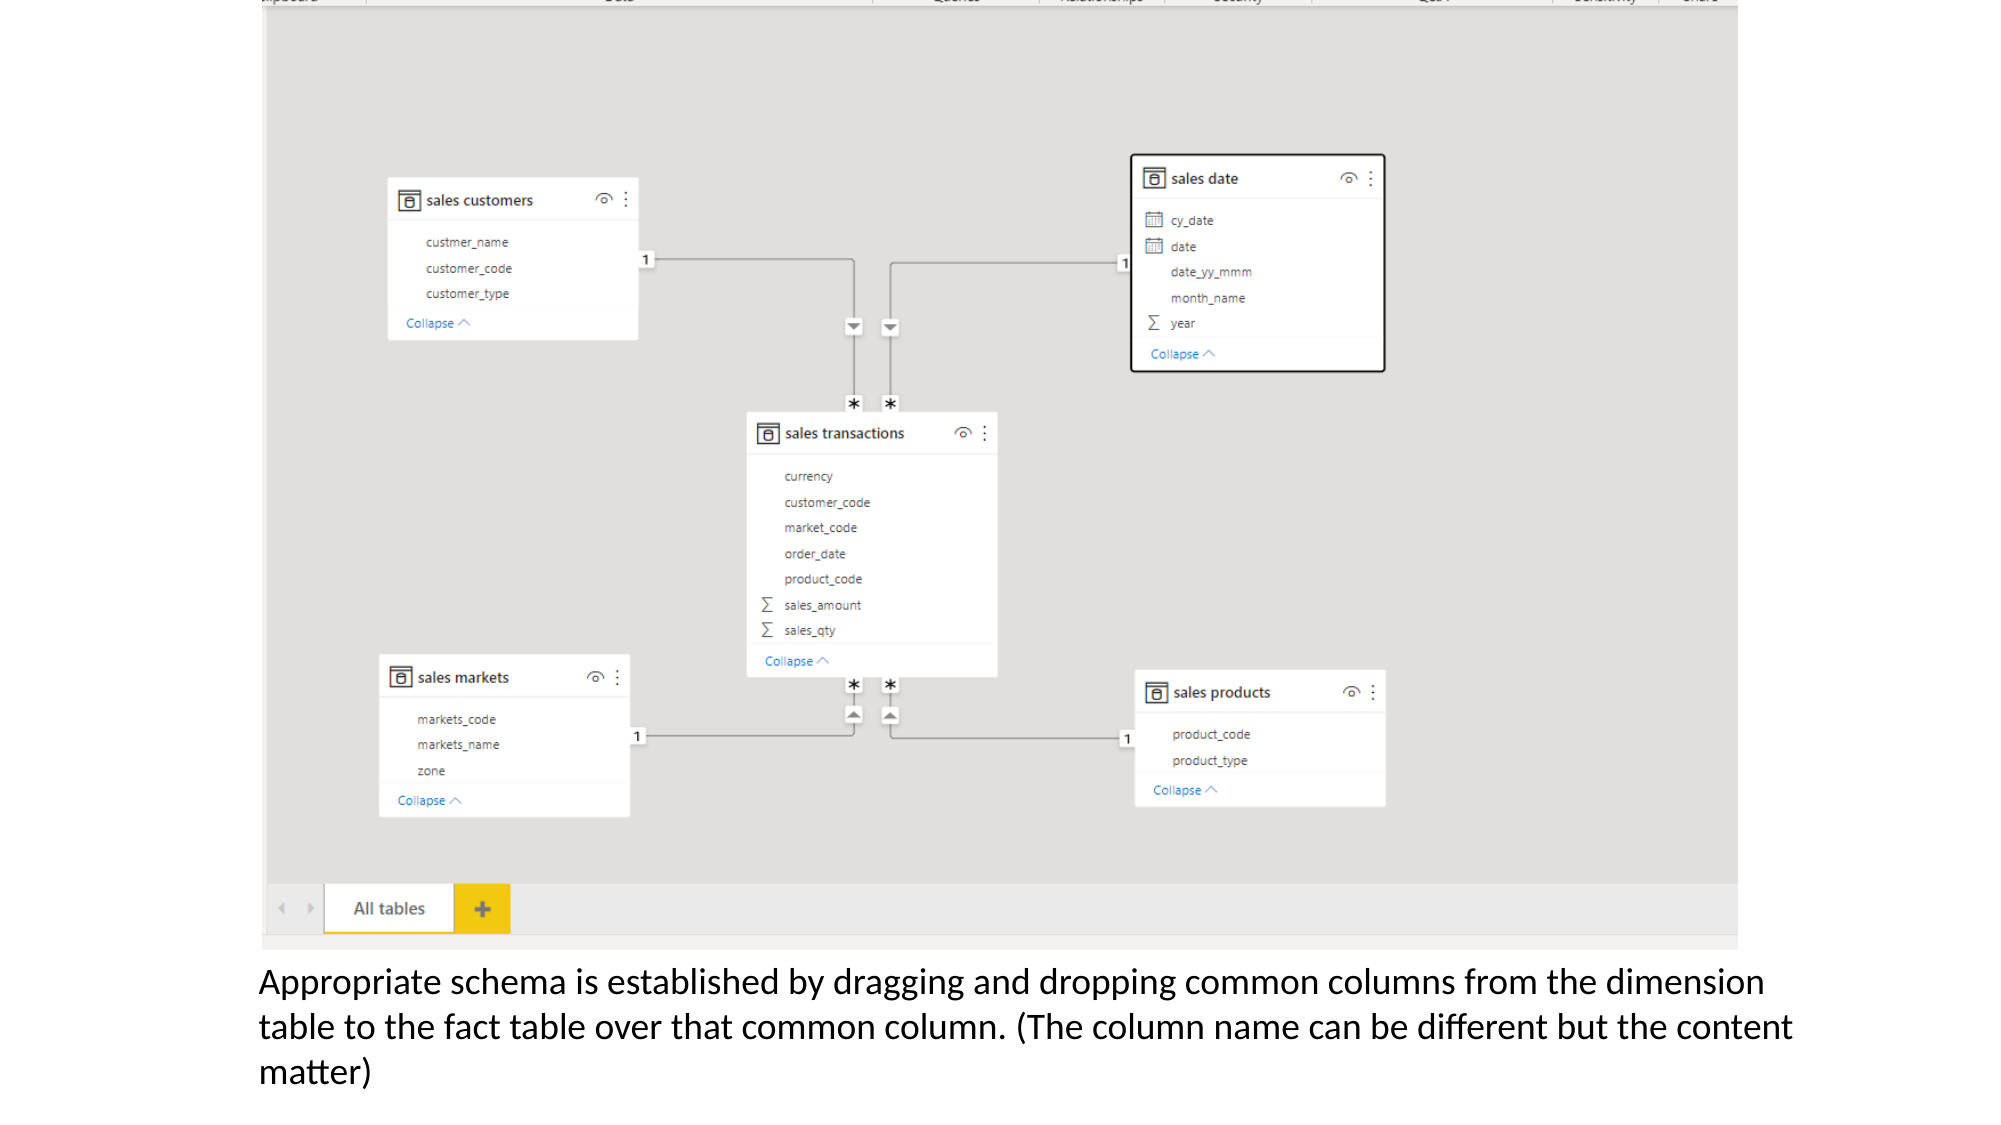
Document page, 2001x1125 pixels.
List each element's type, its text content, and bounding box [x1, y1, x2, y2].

picture [262, 0, 1738, 950]
text_box Appropriate schema is established by dragging and dropping common columns from the dimension table to the fact table over that common column. (The column name can be different but the content matter) [243, 949, 1848, 1100]
